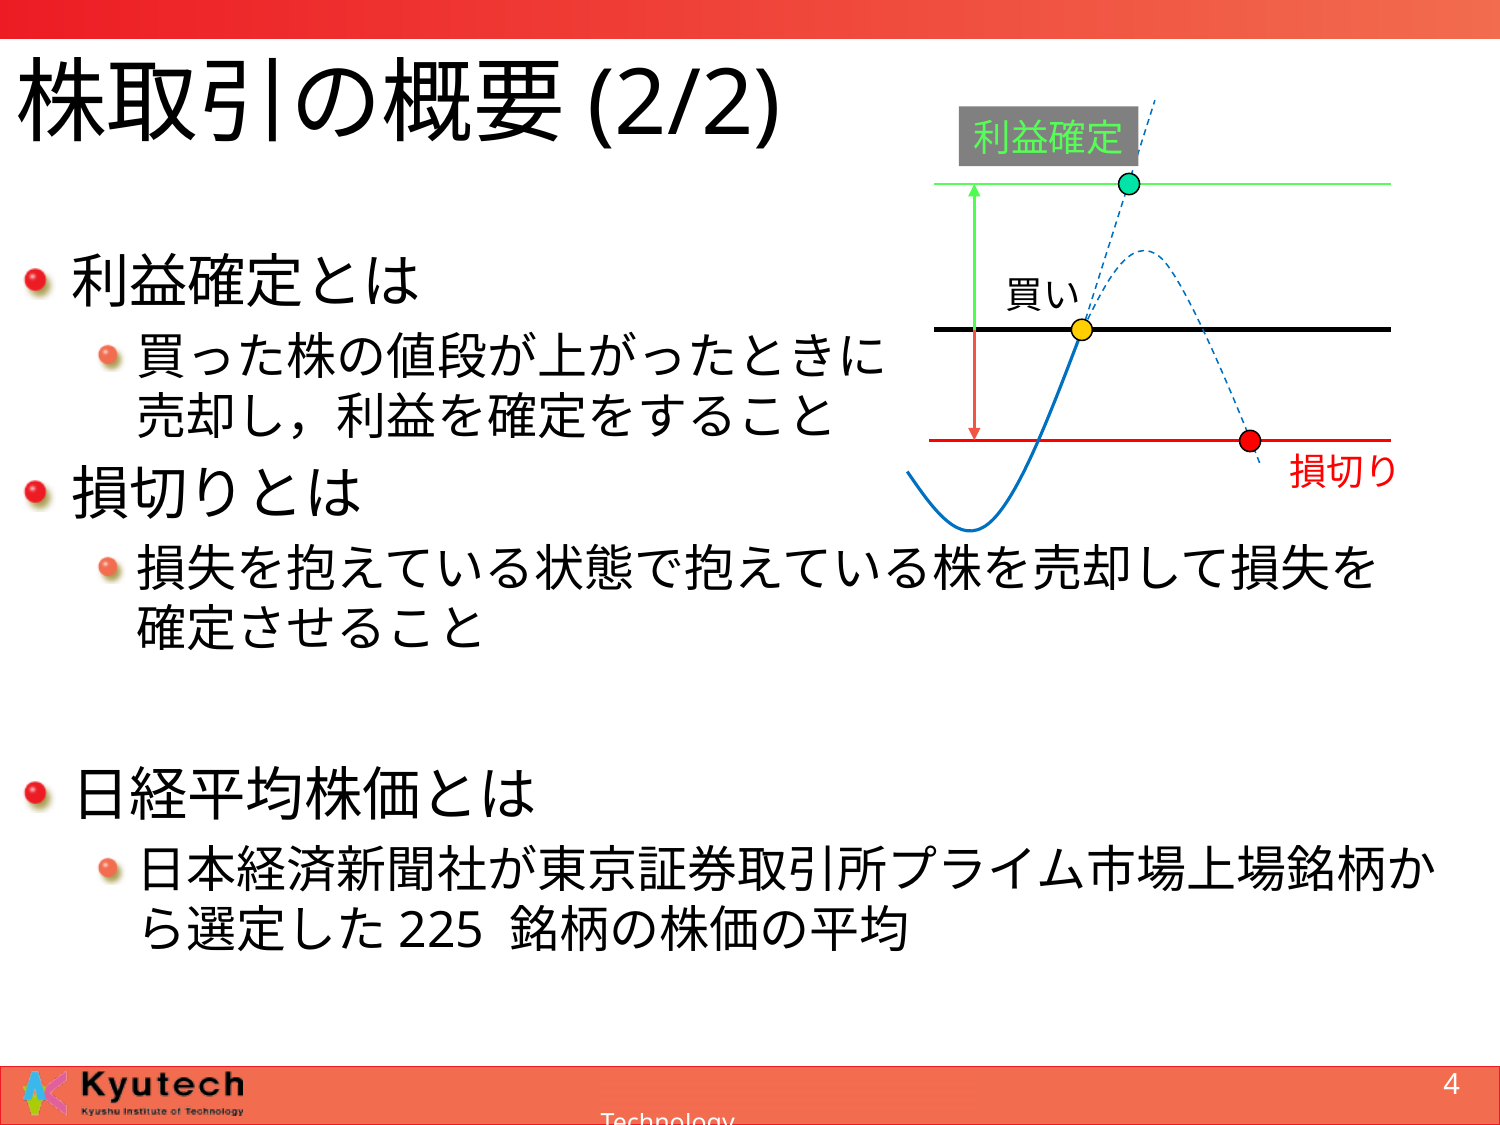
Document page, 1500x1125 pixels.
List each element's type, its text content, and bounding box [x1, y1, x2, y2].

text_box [906, 99, 1418, 532]
picture [15, 771, 56, 813]
picture [23, 1071, 243, 1116]
slide_number 4 [1162, 1037, 1476, 1113]
picture [90, 336, 126, 372]
picture [15, 258, 56, 300]
list 利益確定とは 買った株の値段が上がったときに 売却し，利益を確定をすること 損切りとは 損失を抱えている状態で抱えている株を売却して損失を 確定させること 日経平均株価とは 日本経済新聞社が東京証券取引所プライム市場上場銘柄から選定した225 銘柄の株価の平均 [0, 154, 1500, 968]
picture [90, 548, 126, 584]
picture [15, 470, 56, 512]
picture [90, 849, 126, 885]
title 株取引の概要(2/2) [0, 0, 1500, 154]
